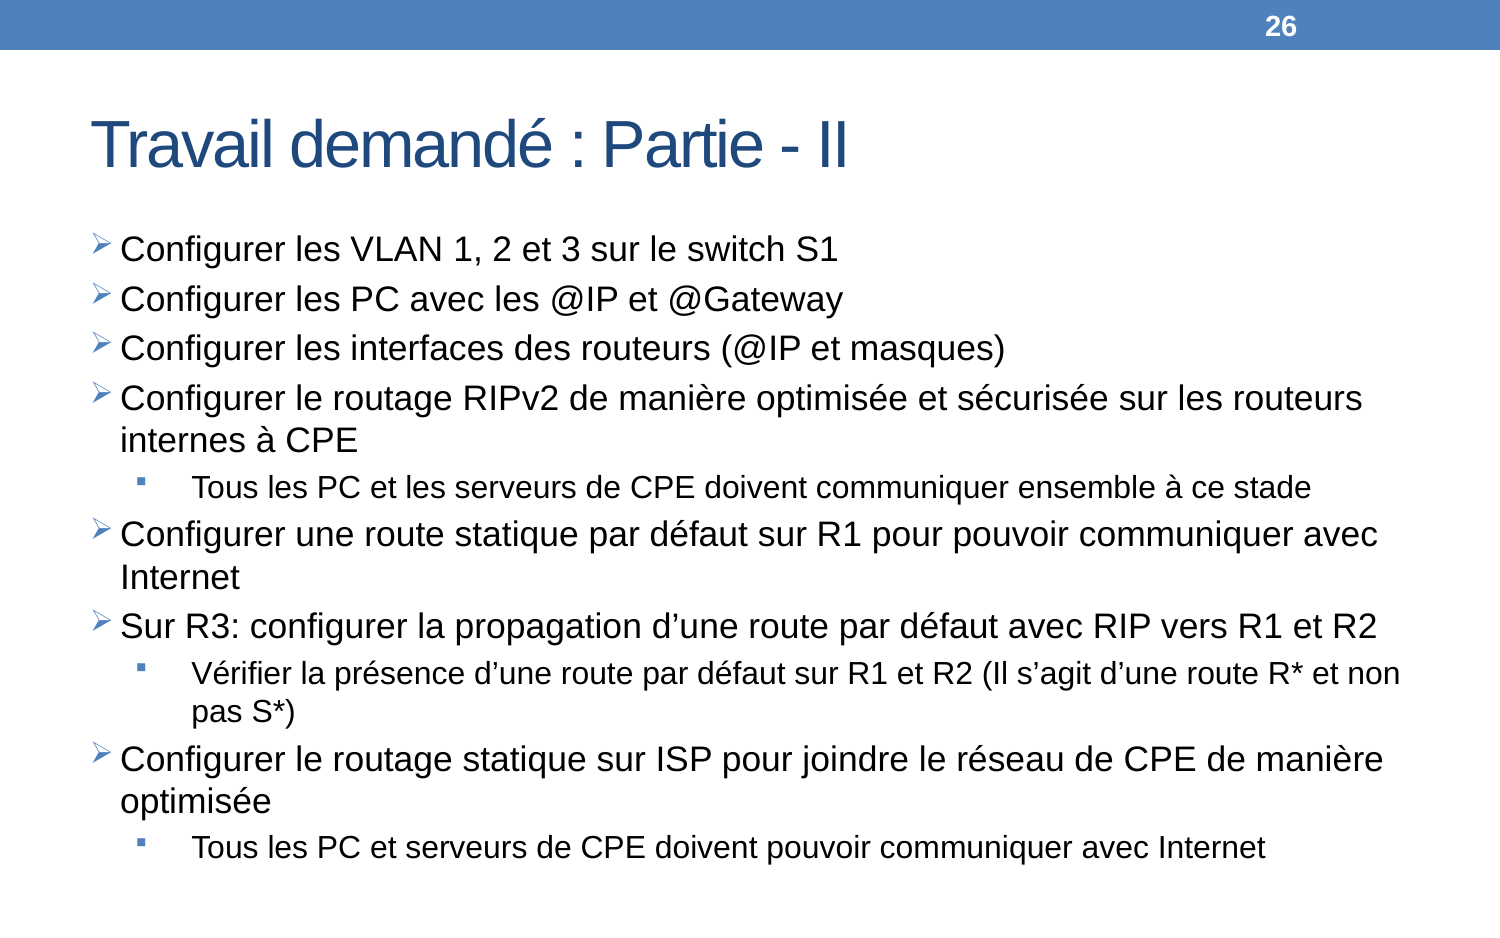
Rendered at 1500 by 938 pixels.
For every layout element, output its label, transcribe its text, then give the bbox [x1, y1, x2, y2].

slide_number 26 [1250, 2, 1425, 48]
title Travail demandé : Partie - II [75, 72, 1425, 209]
list Configurer les VLAN 1, 2 et 3 sur le switch S1 Configurer les PC avec les @IP et @Gateway Configurer les interfaces des routeurs (@IP et masques) Configurer le routage RIPv2 de manière optimisée et sécurisée sur les routeurs internes à CPE Tous les PC et les serveurs de CPE doivent communiquer ensemble à ce stade Configurer une route statique par défaut sur R1 pour pouvoir communiquer avec Internet Sur R3: configurer la propagation d’une route par défaut avec RIP vers R1 et R2 Vérifier la présence d’une route par défaut sur R1 et R2 (Il s’agit d’une route R* et non pas S*) Configurer le routage statique sur ISP pour joindre le réseau de CPE de manière optimisée Tous les PC et serveurs de CPE doivent pouvoir communiquer avec Internet [75, 218, 1425, 886]
